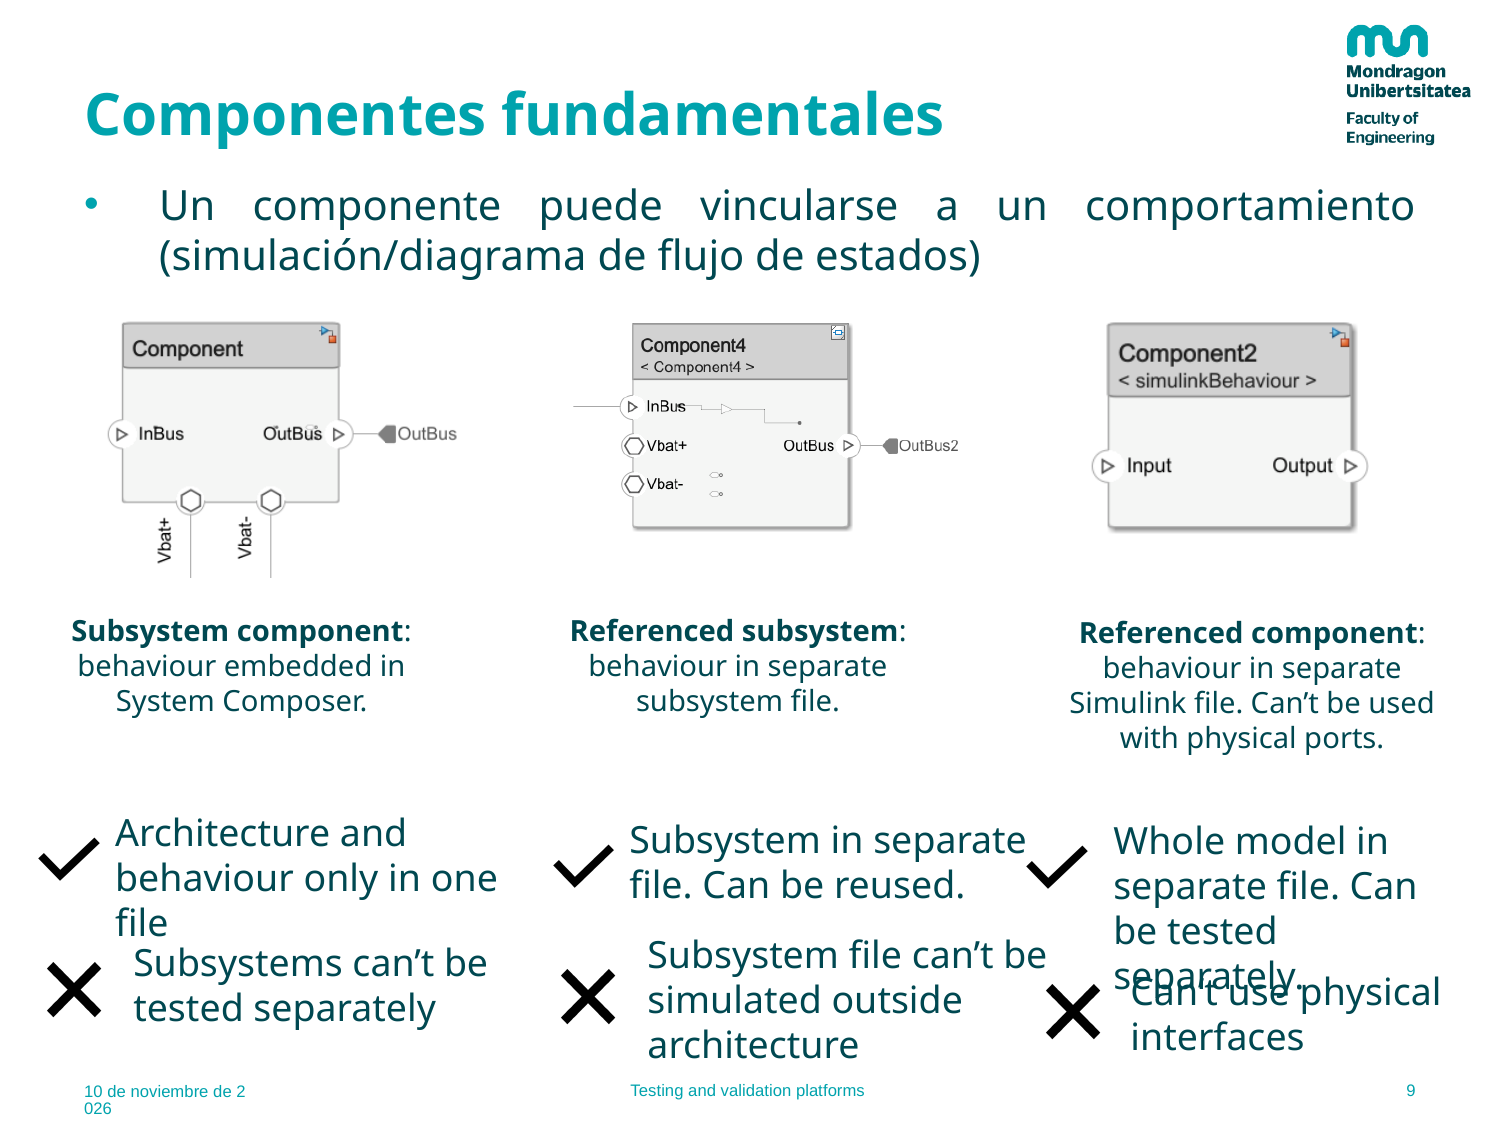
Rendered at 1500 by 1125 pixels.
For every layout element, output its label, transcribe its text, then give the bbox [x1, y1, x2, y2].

picture [1036, 974, 1111, 1049]
list Un componente puede vincularse a un comportamiento (simulación/diagrama de flujo de estados) [69, 171, 1431, 242]
text_box Subsystem file can’t be simulated outside architecture [632, 924, 1074, 1074]
picture [37, 827, 101, 891]
text_box Whole model in separate file. Can be tested separately. [1098, 809, 1483, 978]
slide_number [69, 1060, 263, 1121]
text_box Architecture and behaviour only in one file [100, 801, 541, 952]
picture [551, 834, 615, 898]
picture [73, 282, 491, 578]
picture [36, 952, 111, 1027]
slide_number 9 [1248, 1066, 1431, 1120]
text_box Referenced component: behaviour in separate Simulink file. Can’t be used with physical ports. [1031, 606, 1473, 762]
title Componentes fundamentales [69, 77, 1327, 148]
text_box Subsystem component: behaviour embedded in System Composer. [21, 604, 462, 725]
text_box Subsystems can’t be tested separately [118, 931, 560, 1036]
picture [550, 959, 626, 1034]
text_box Referenced subsystem: behaviour in separate subsystem file. [517, 604, 959, 725]
picture [573, 305, 989, 570]
picture [1025, 835, 1089, 899]
text_box Subsystem in separate file. Can be reused. [614, 808, 1056, 914]
picture [1319, 0, 1500, 170]
footer Testing and validation platforms [356, 1059, 1140, 1120]
picture [1071, 284, 1396, 558]
text_box Can’t use physical interfaces [1115, 960, 1500, 1066]
